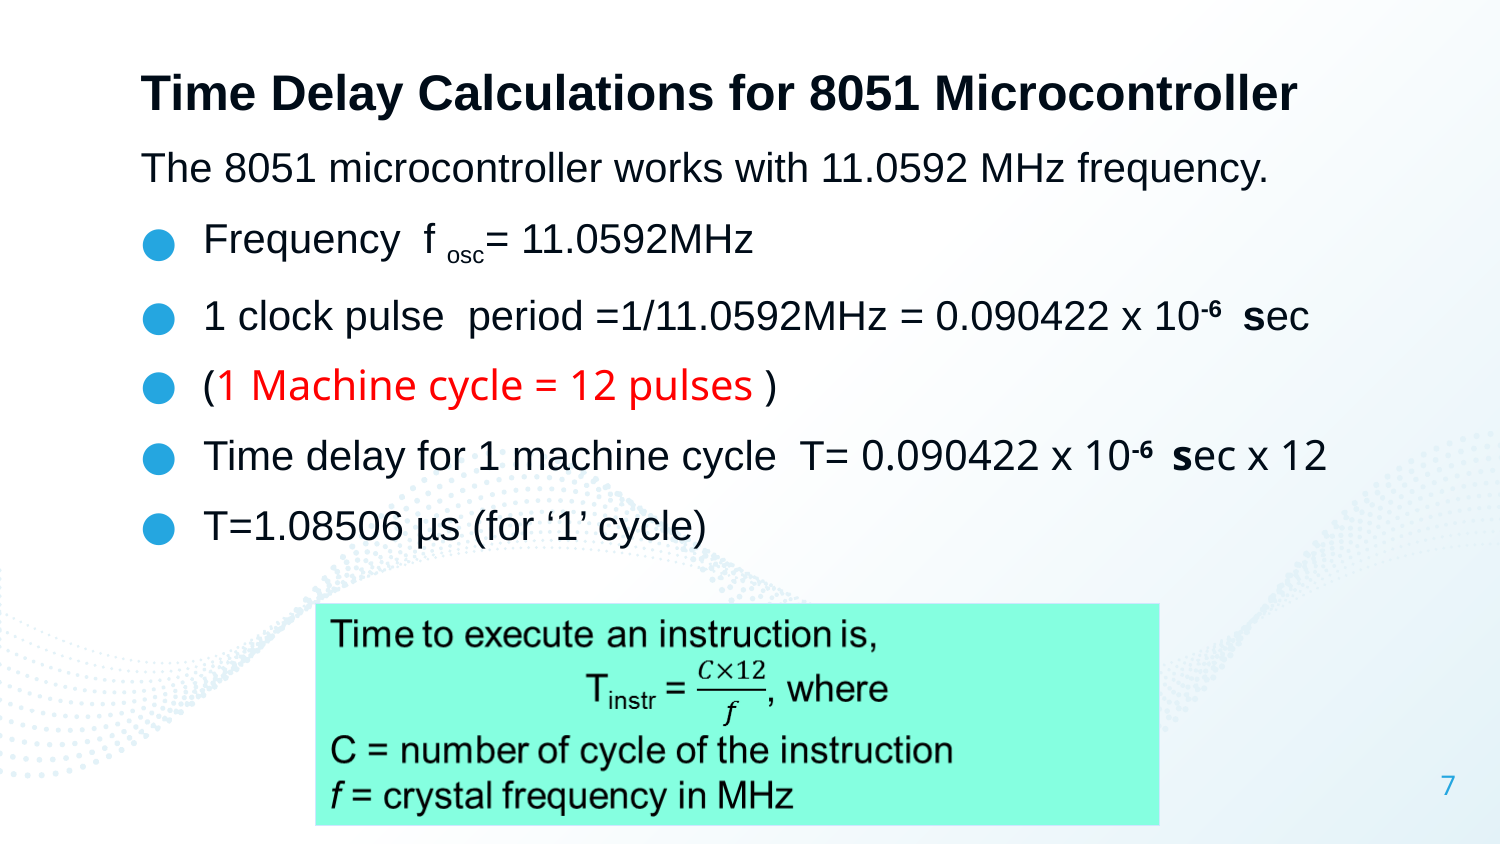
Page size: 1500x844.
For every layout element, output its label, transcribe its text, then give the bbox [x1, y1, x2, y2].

text_box [315, 603, 1160, 826]
slide_number 7 [1366, 754, 1457, 819]
list Time Delay Calculations for 8051 Microcontroller The 8051 microcontroller works with 11.0592 MHz frequency. Frequency f osc= 11.0592MHz 1 clock pulse period =1/11.0592MHz = 0.090422 x 10-6 sec (1 Machine cycle = 12 pulses ) Time delay for 1 machine cycle T= 0.090422 x 10-6 sec x 12 T=1.08506 µs (for ‘1’ cycle) [128, 51, 1436, 819]
